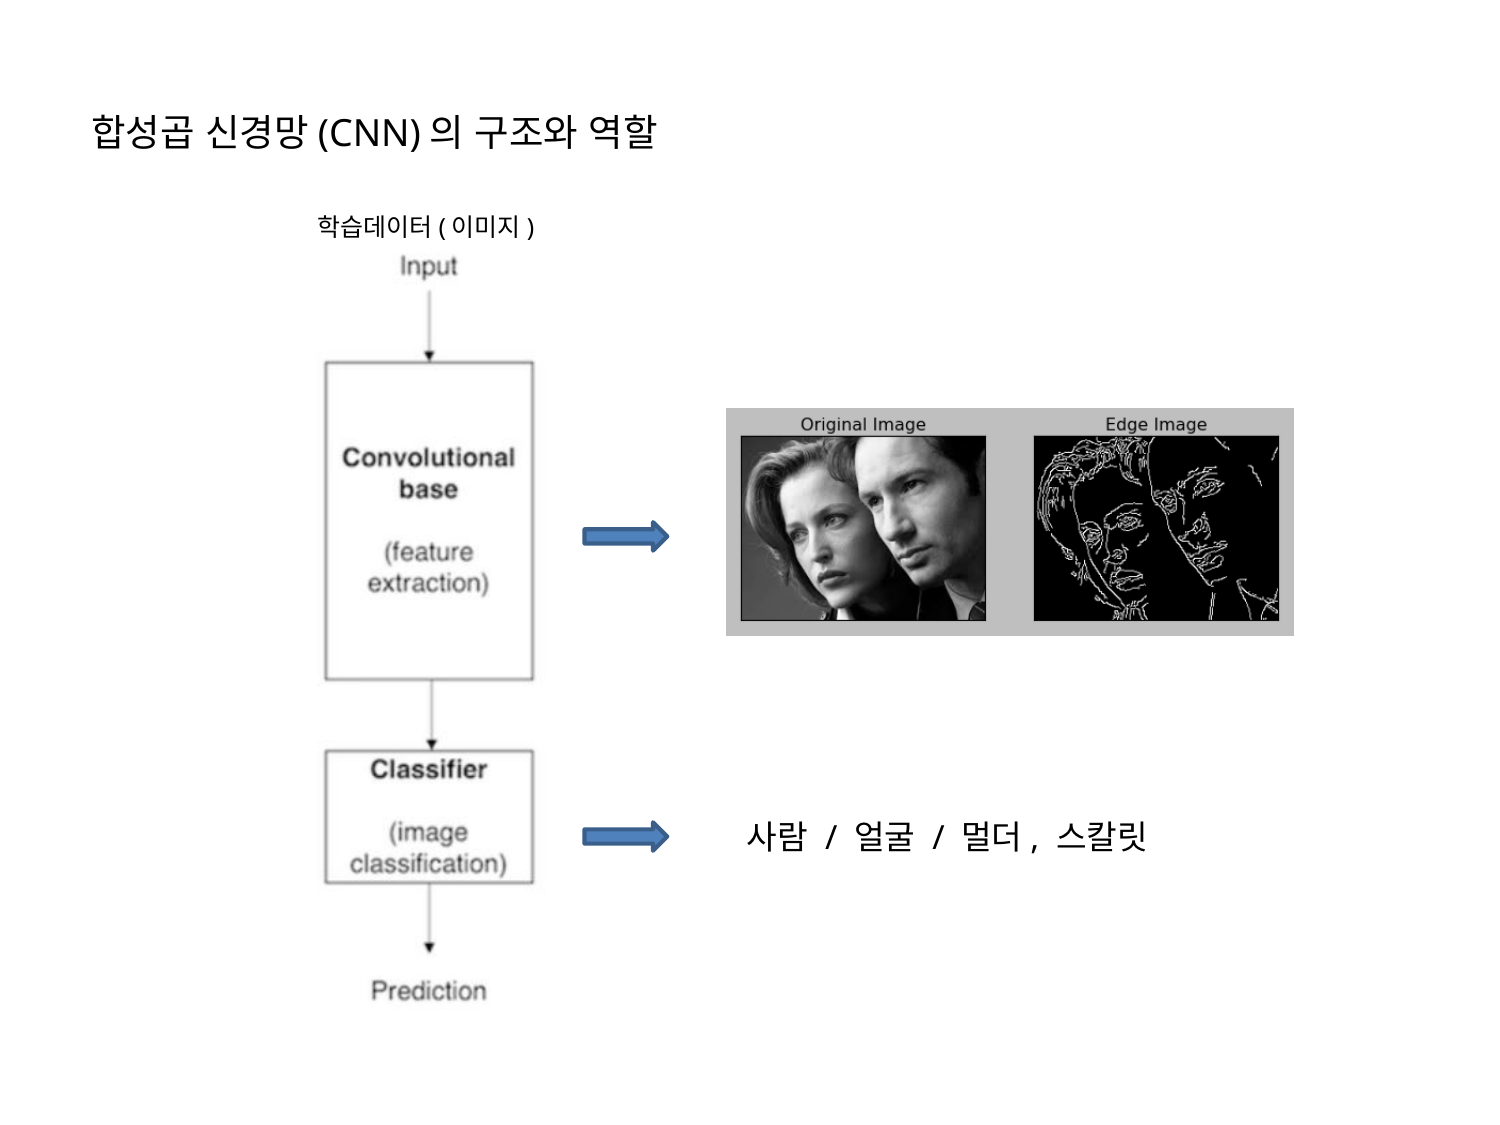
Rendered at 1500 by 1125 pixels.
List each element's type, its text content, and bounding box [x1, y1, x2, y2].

text_box 학습데이터(이미지) [302, 203, 551, 229]
picture [295, 231, 559, 1021]
picture [726, 408, 1294, 636]
text_box 합성곱 신경망(CNN)의 구조와 역할 [76, 101, 1046, 162]
text_box 사람 / 얼굴 / 멀더, 스칼릿 [732, 808, 1252, 864]
text_box [582, 520, 670, 553]
text_box [582, 820, 670, 853]
